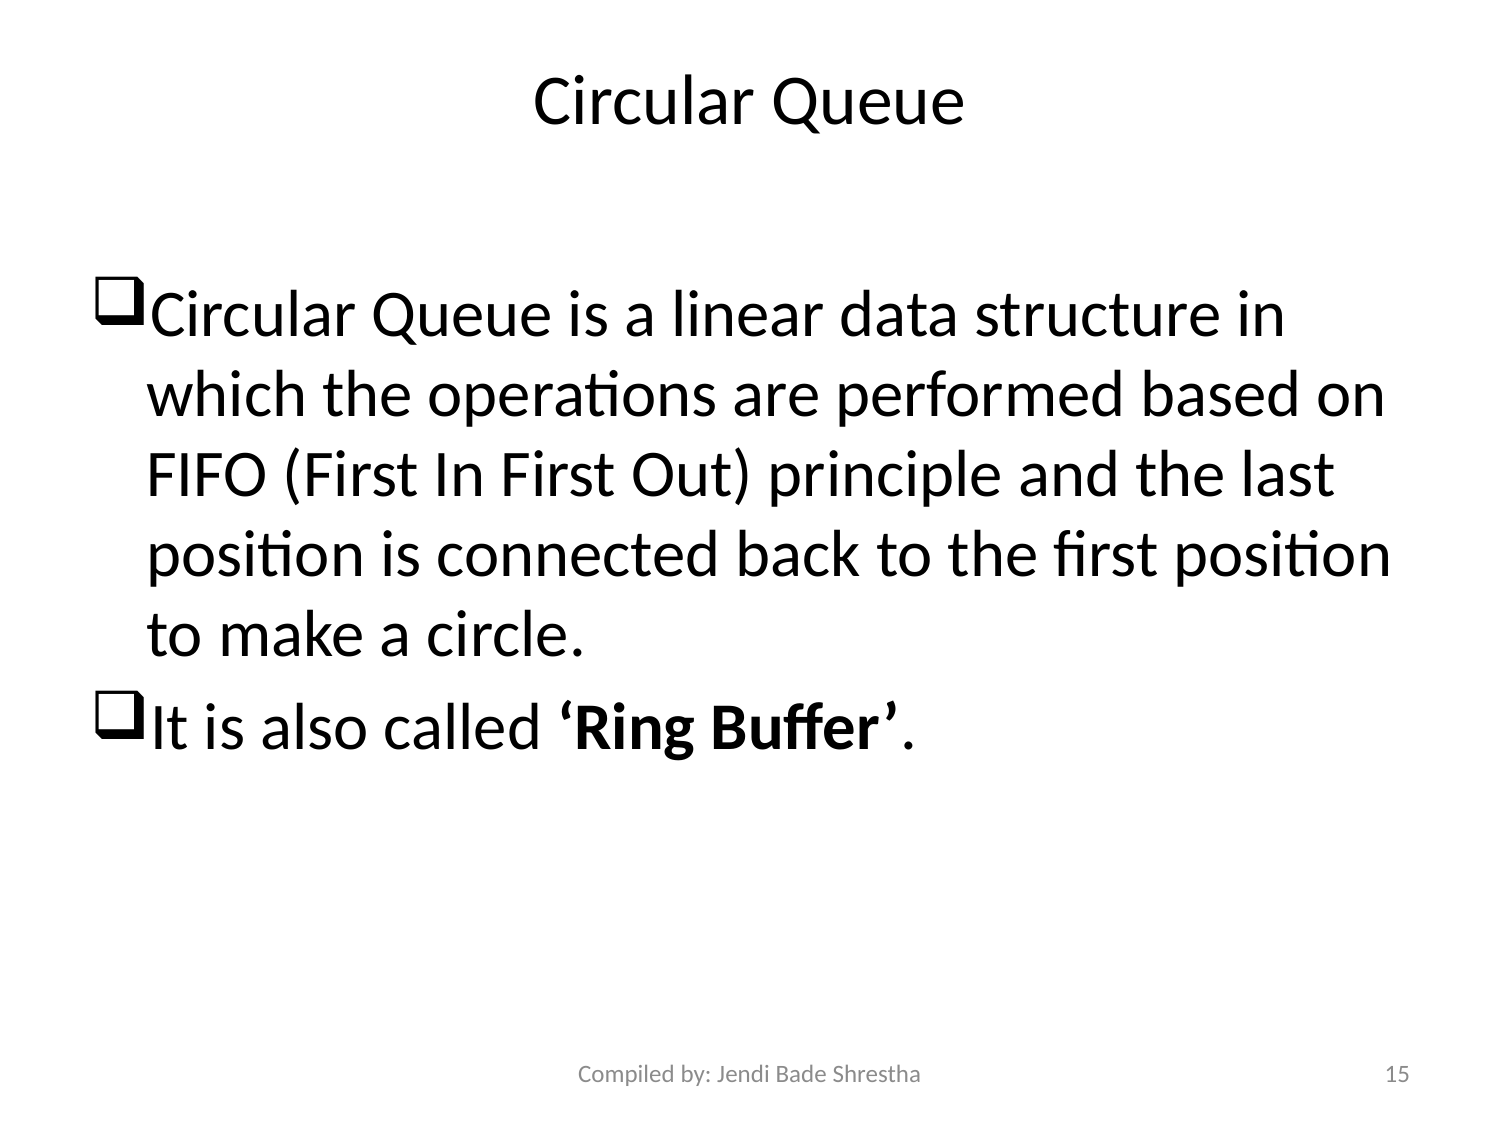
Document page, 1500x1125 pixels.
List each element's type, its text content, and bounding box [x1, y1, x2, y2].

list Circular Queue is a linear data structure in which the operations are performed based on FIFO (First In First Out) principle and the last position is connected back to the first position to make a circle. It is also called ‘Ring Buffer’. [75, 262, 1425, 1005]
slide_number 15 [1074, 1042, 1425, 1103]
title Circular Queue [75, 45, 1425, 233]
footer Compiled by: Jendi Bade Shrestha [512, 1042, 988, 1103]
